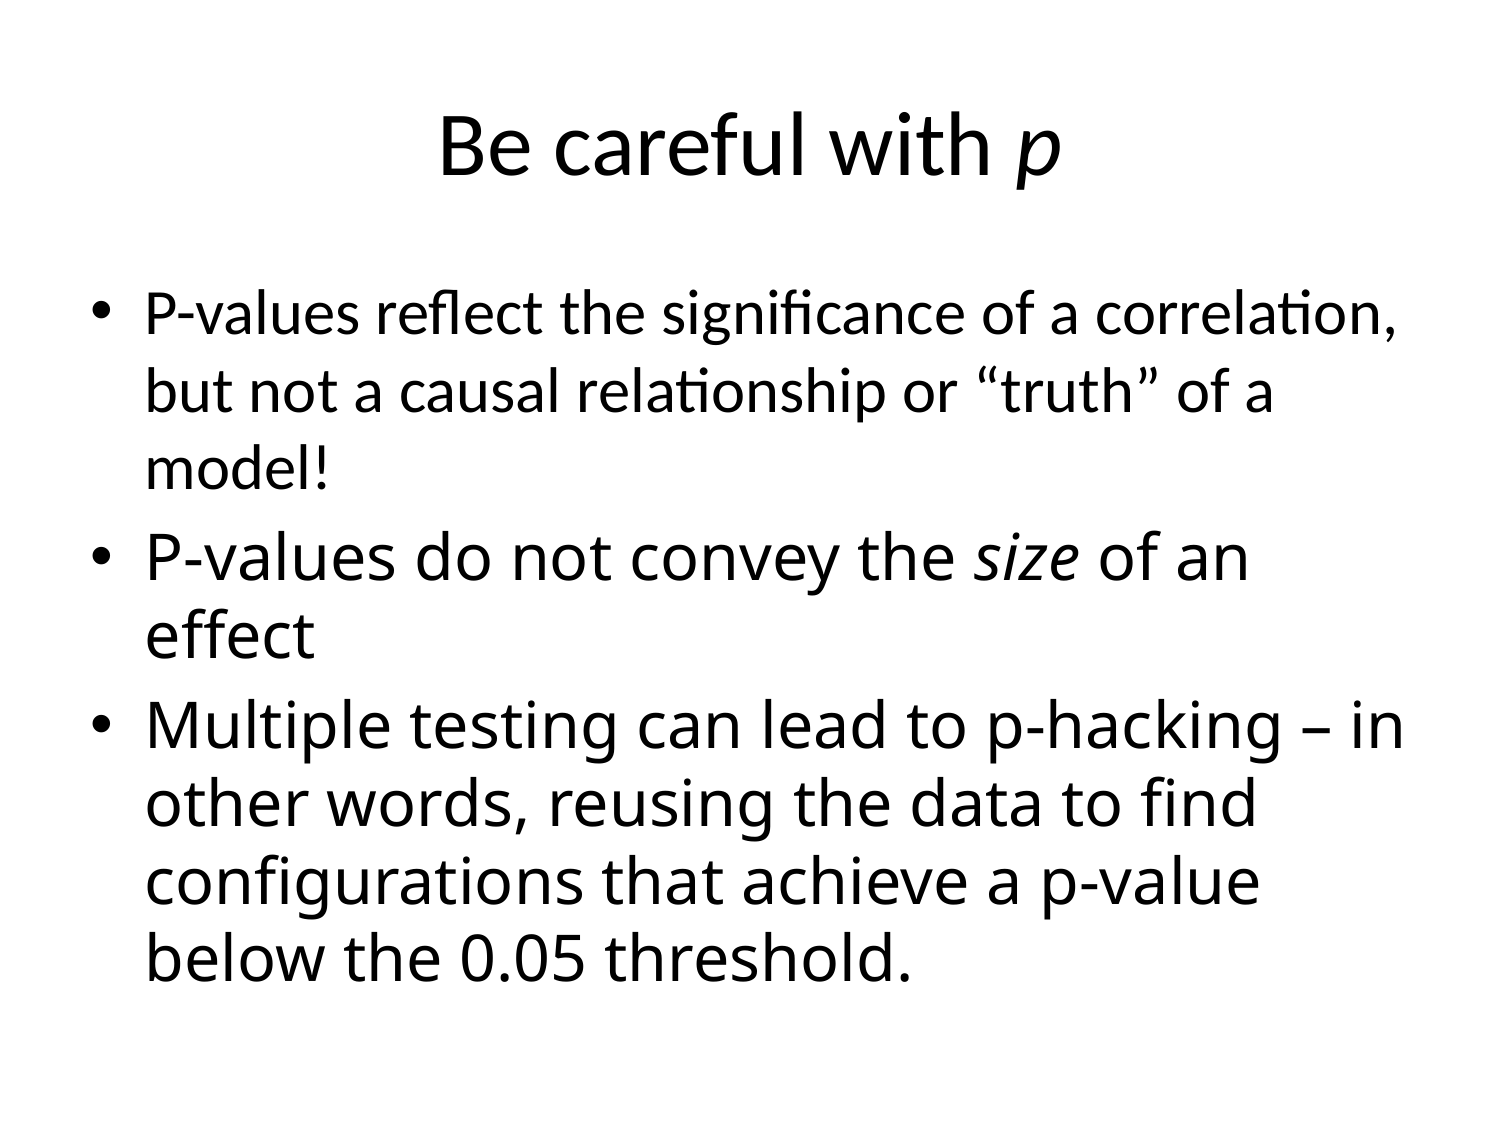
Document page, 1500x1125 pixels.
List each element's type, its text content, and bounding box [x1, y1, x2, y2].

title Be careful with p [75, 45, 1425, 233]
list P-values reflect the significance of a correlation, but not a causal relationship or “truth” of a model! P-values do not convey the size of an effect Multiple testing can lead to p-hacking – in other words, reusing the data to find configurations that achieve a p-value below the 0.05 threshold. [75, 262, 1425, 1005]
